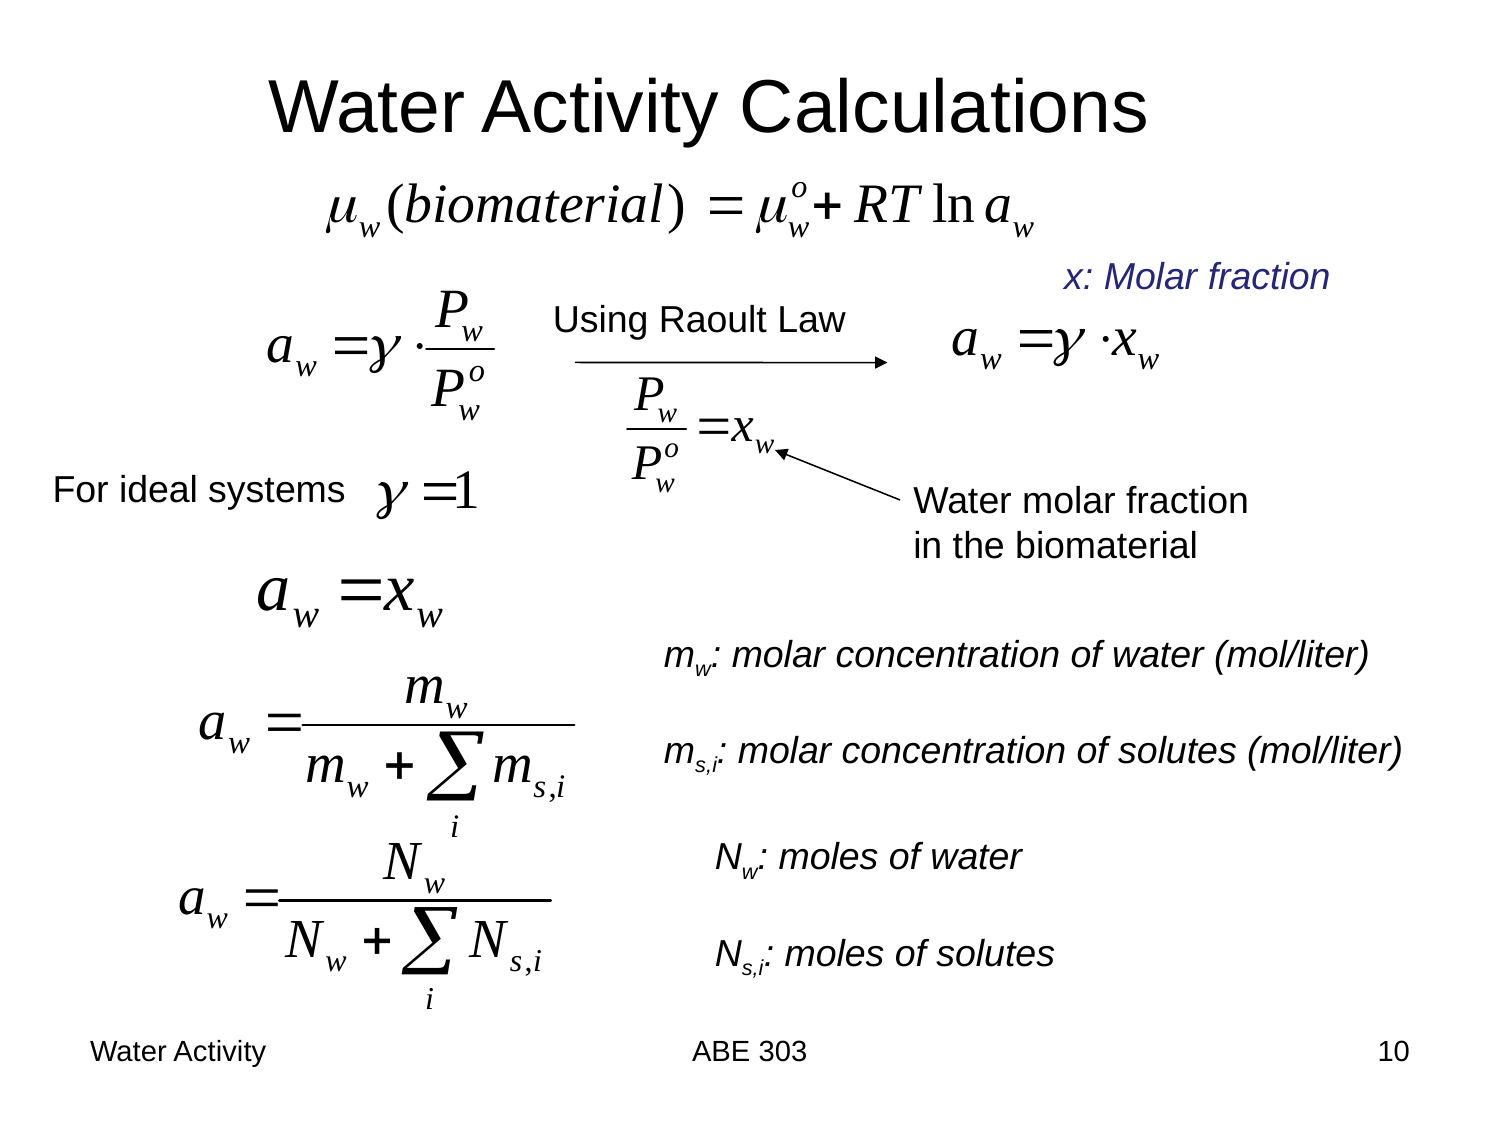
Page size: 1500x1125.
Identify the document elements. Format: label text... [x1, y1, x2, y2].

text_box Water Activity Calculations [253, 49, 1165, 155]
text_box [618, 362, 786, 504]
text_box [315, 162, 1044, 251]
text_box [170, 824, 1363, 1020]
text_box Water molar fraction in the biomaterial [898, 468, 1264, 574]
text_box mw: molar concentration of water (mol/liter) ms,i: molar concentration of solutes (mol/liter) [649, 622, 1449, 785]
text_box [787, 356, 888, 369]
slide_number Water Activity [74, 1024, 426, 1103]
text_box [246, 542, 458, 645]
slide_number 10 [1074, 1024, 1426, 1103]
text_box Using Raoult Law [538, 287, 861, 348]
text_box x: Molar fraction [1049, 244, 1346, 305]
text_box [942, 299, 1171, 384]
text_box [190, 649, 586, 823]
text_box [257, 274, 504, 433]
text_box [37, 457, 488, 532]
footer ABE 303 [512, 1028, 988, 1103]
